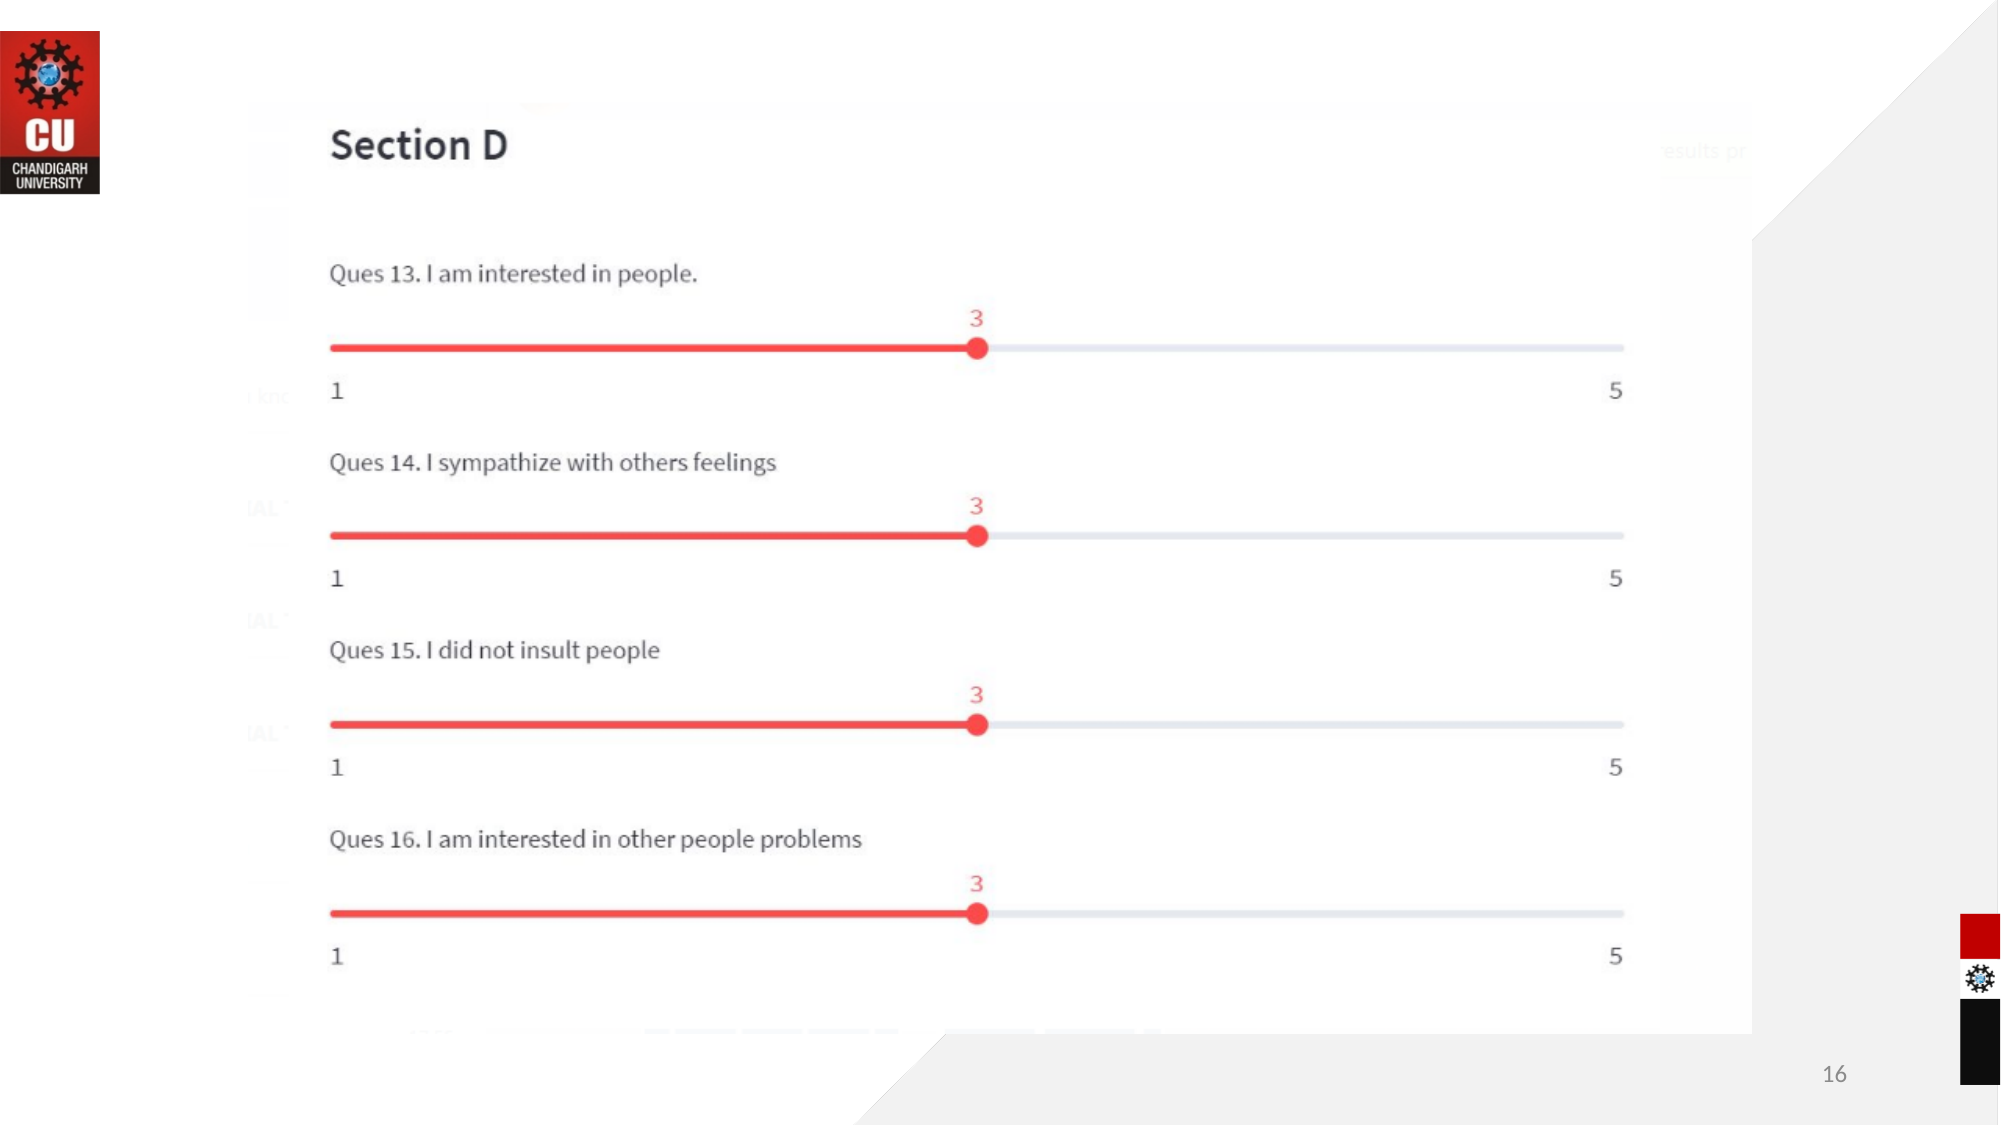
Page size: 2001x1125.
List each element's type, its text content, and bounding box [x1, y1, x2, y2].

picture [0, 0, 2001, 1125]
slide_number 16 [1412, 1042, 1863, 1103]
